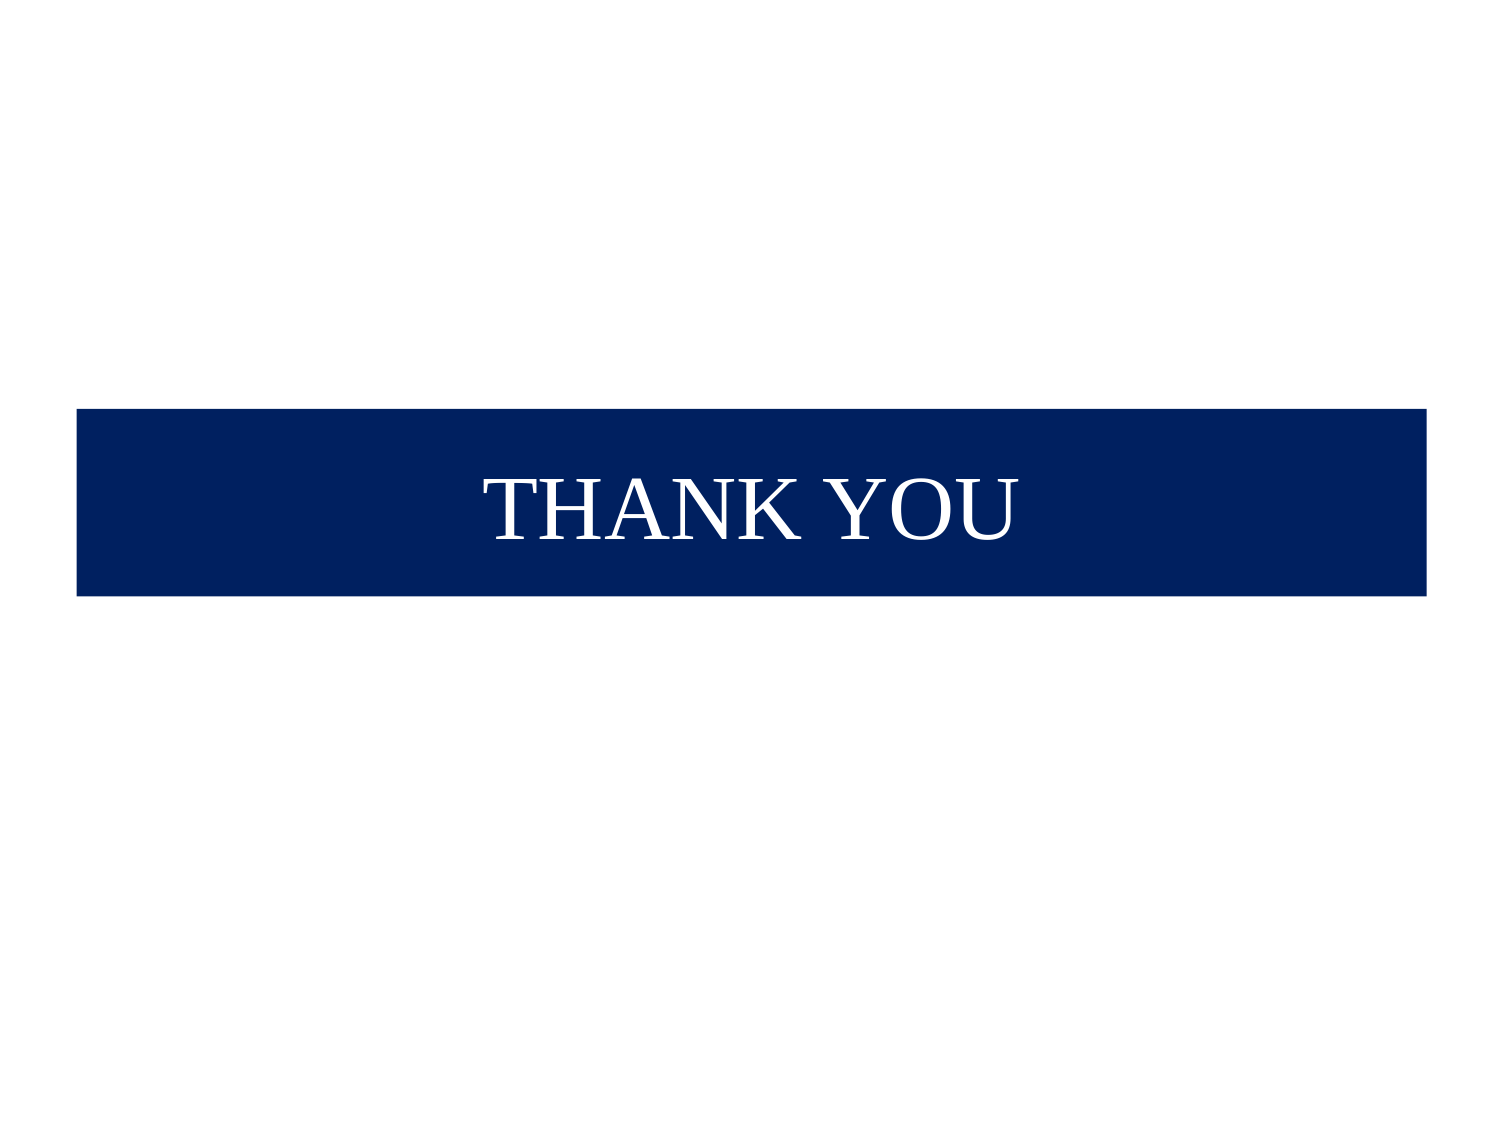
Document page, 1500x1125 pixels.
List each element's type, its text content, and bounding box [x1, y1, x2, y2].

title THANK YOU [76, 408, 1427, 597]
